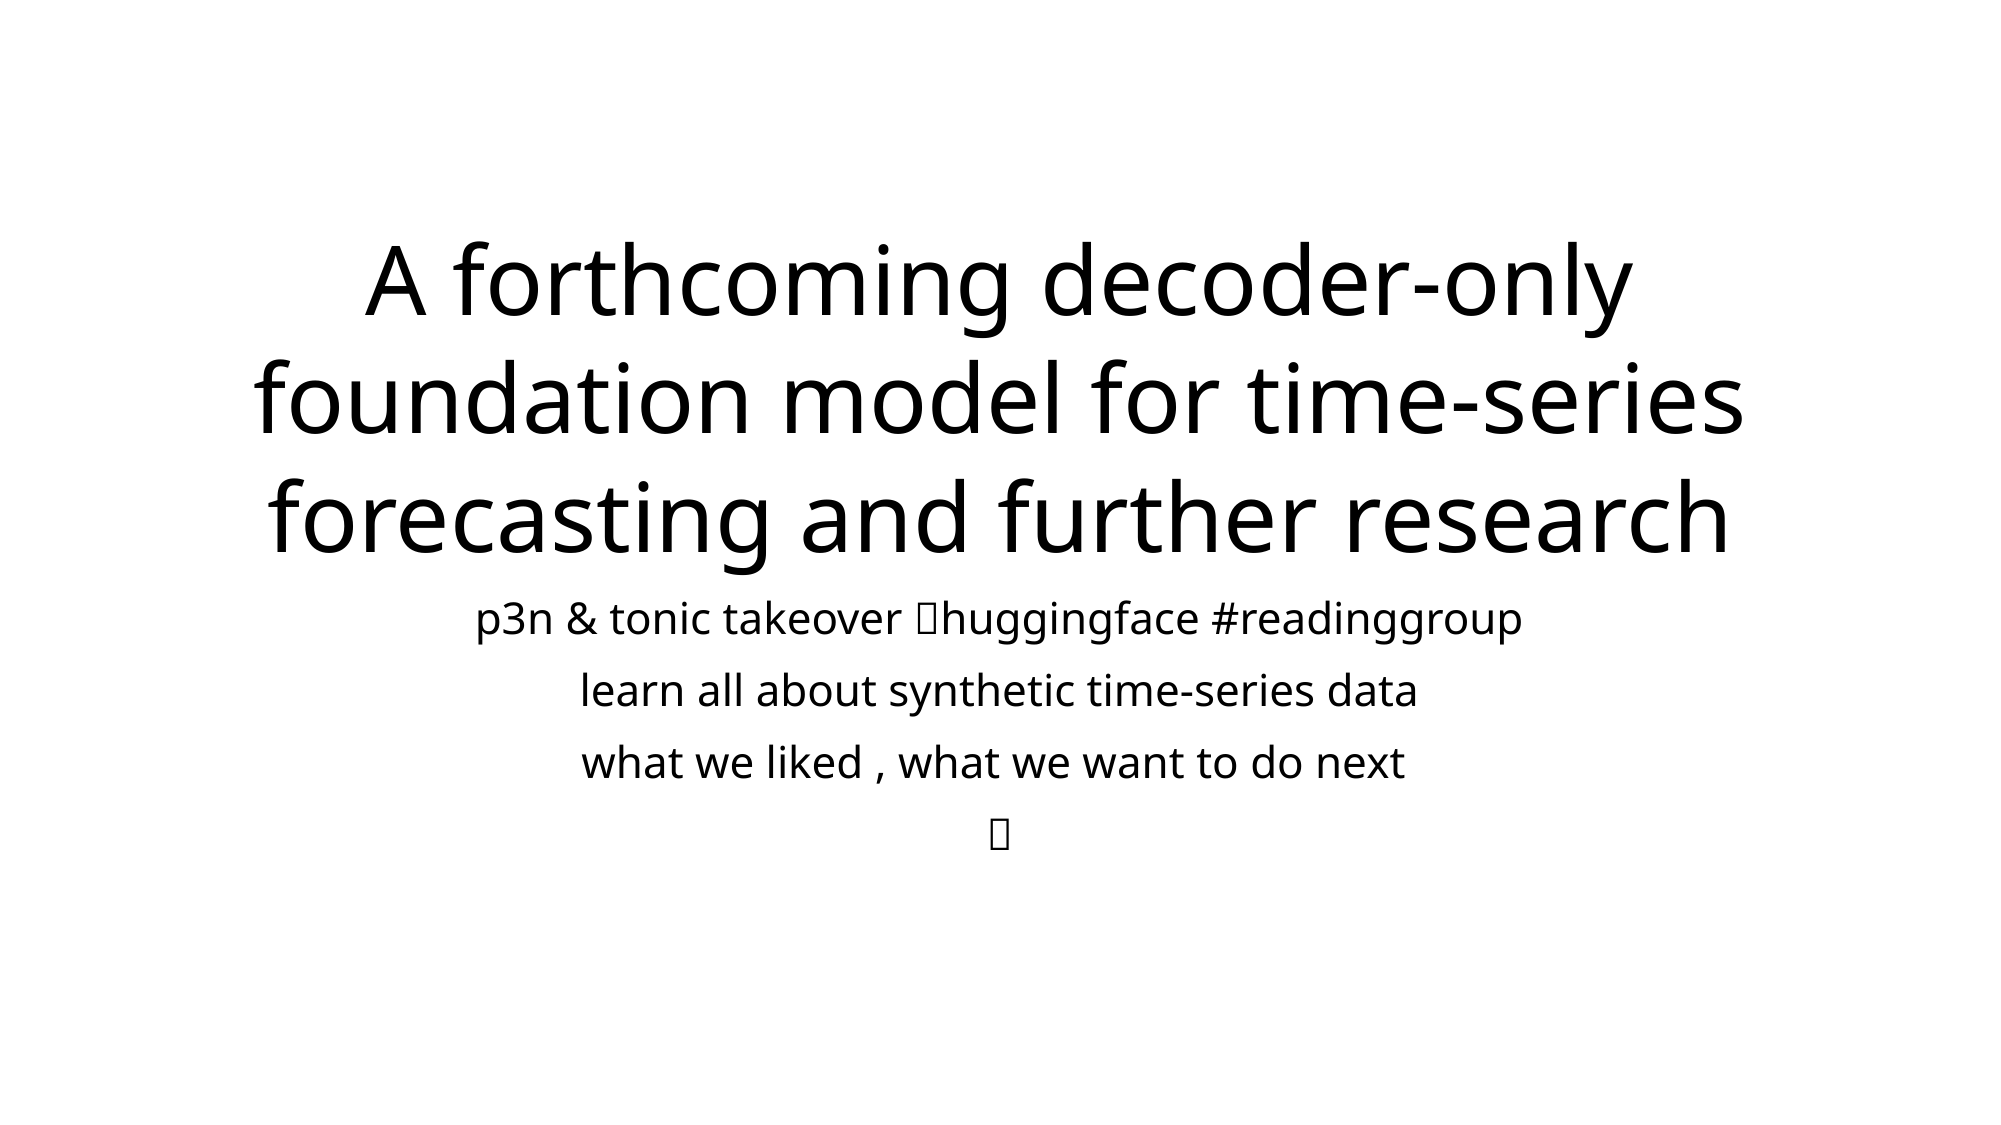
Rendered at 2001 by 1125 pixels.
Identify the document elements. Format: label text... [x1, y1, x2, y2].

subtitle p3n & tonic takeover 🤗huggingface #readinggroup learn all about synthetic time-series data what we liked , what we want to do next 🚀 [249, 590, 1750, 863]
title A forthcoming decoder-only foundation model for time-series forecasting and further research [249, 184, 1750, 576]
